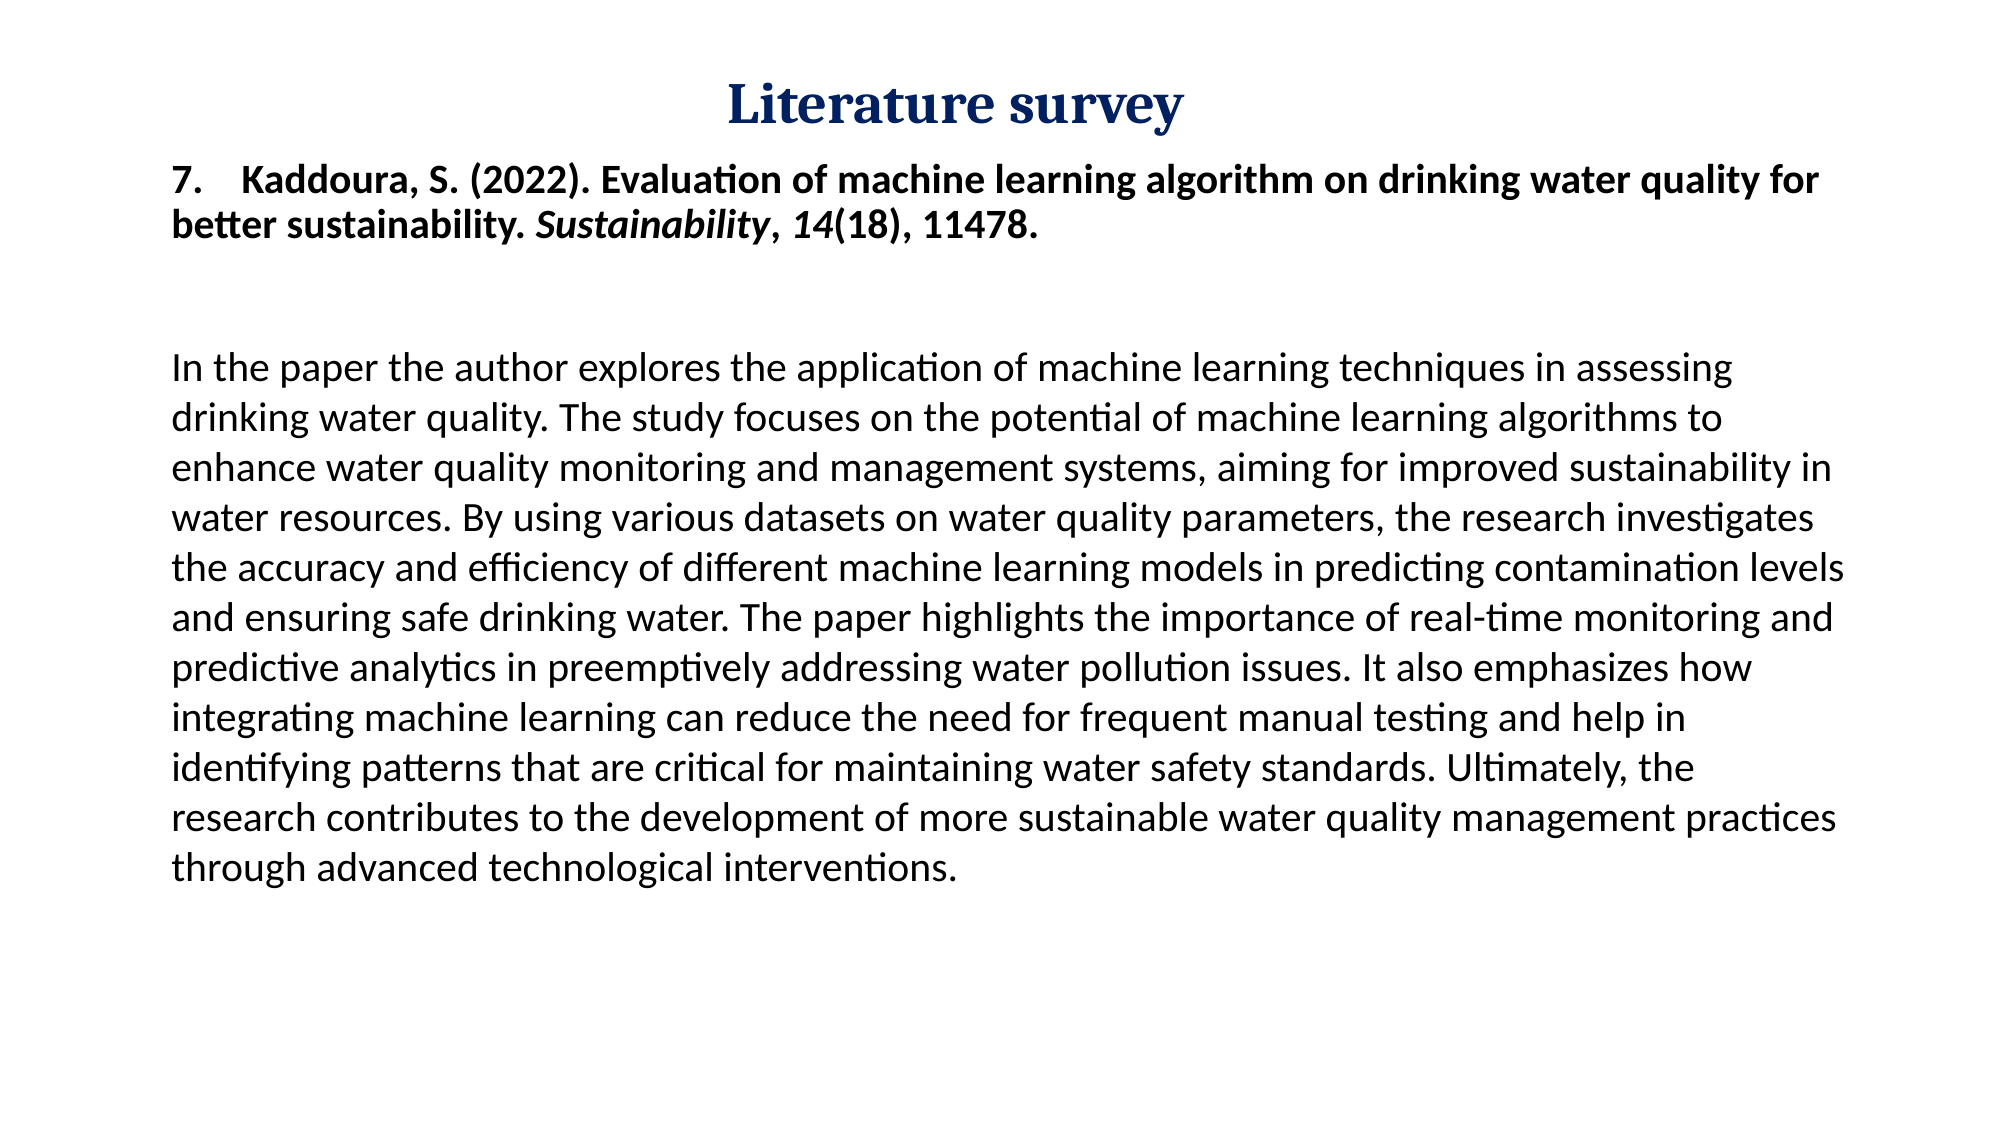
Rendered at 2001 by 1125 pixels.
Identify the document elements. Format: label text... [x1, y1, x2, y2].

title Literature survey [712, 59, 1863, 149]
list 7. Kaddoura, S. (2022). Evaluation of machine learning algorithm on drinking water quality for better sustainability. Sustainability, 14(18), 11478. In the paper the author explores the application of machine learning techniques in assessing drinking water quality. The study focuses on the potential of machine learning algorithms to enhance water quality monitoring and management systems, aiming for improved sustainability in water resources. By using various datasets on water quality parameters, the research investigates the accuracy and efficiency of different machine learning models in predicting contamination levels and ensuring safe drinking water. The paper highlights the importance of real-time monitoring and predictive analytics in preemptively addressing water pollution issues. It also emphasizes how integrating machine learning can reduce the need for frequent manual testing and help in identifying patterns that are critical for maintaining water safety standards. Ultimately, the research contributes to the development of more sustainable water quality management practices through advanced technological interventions. [137, 149, 1863, 1014]
